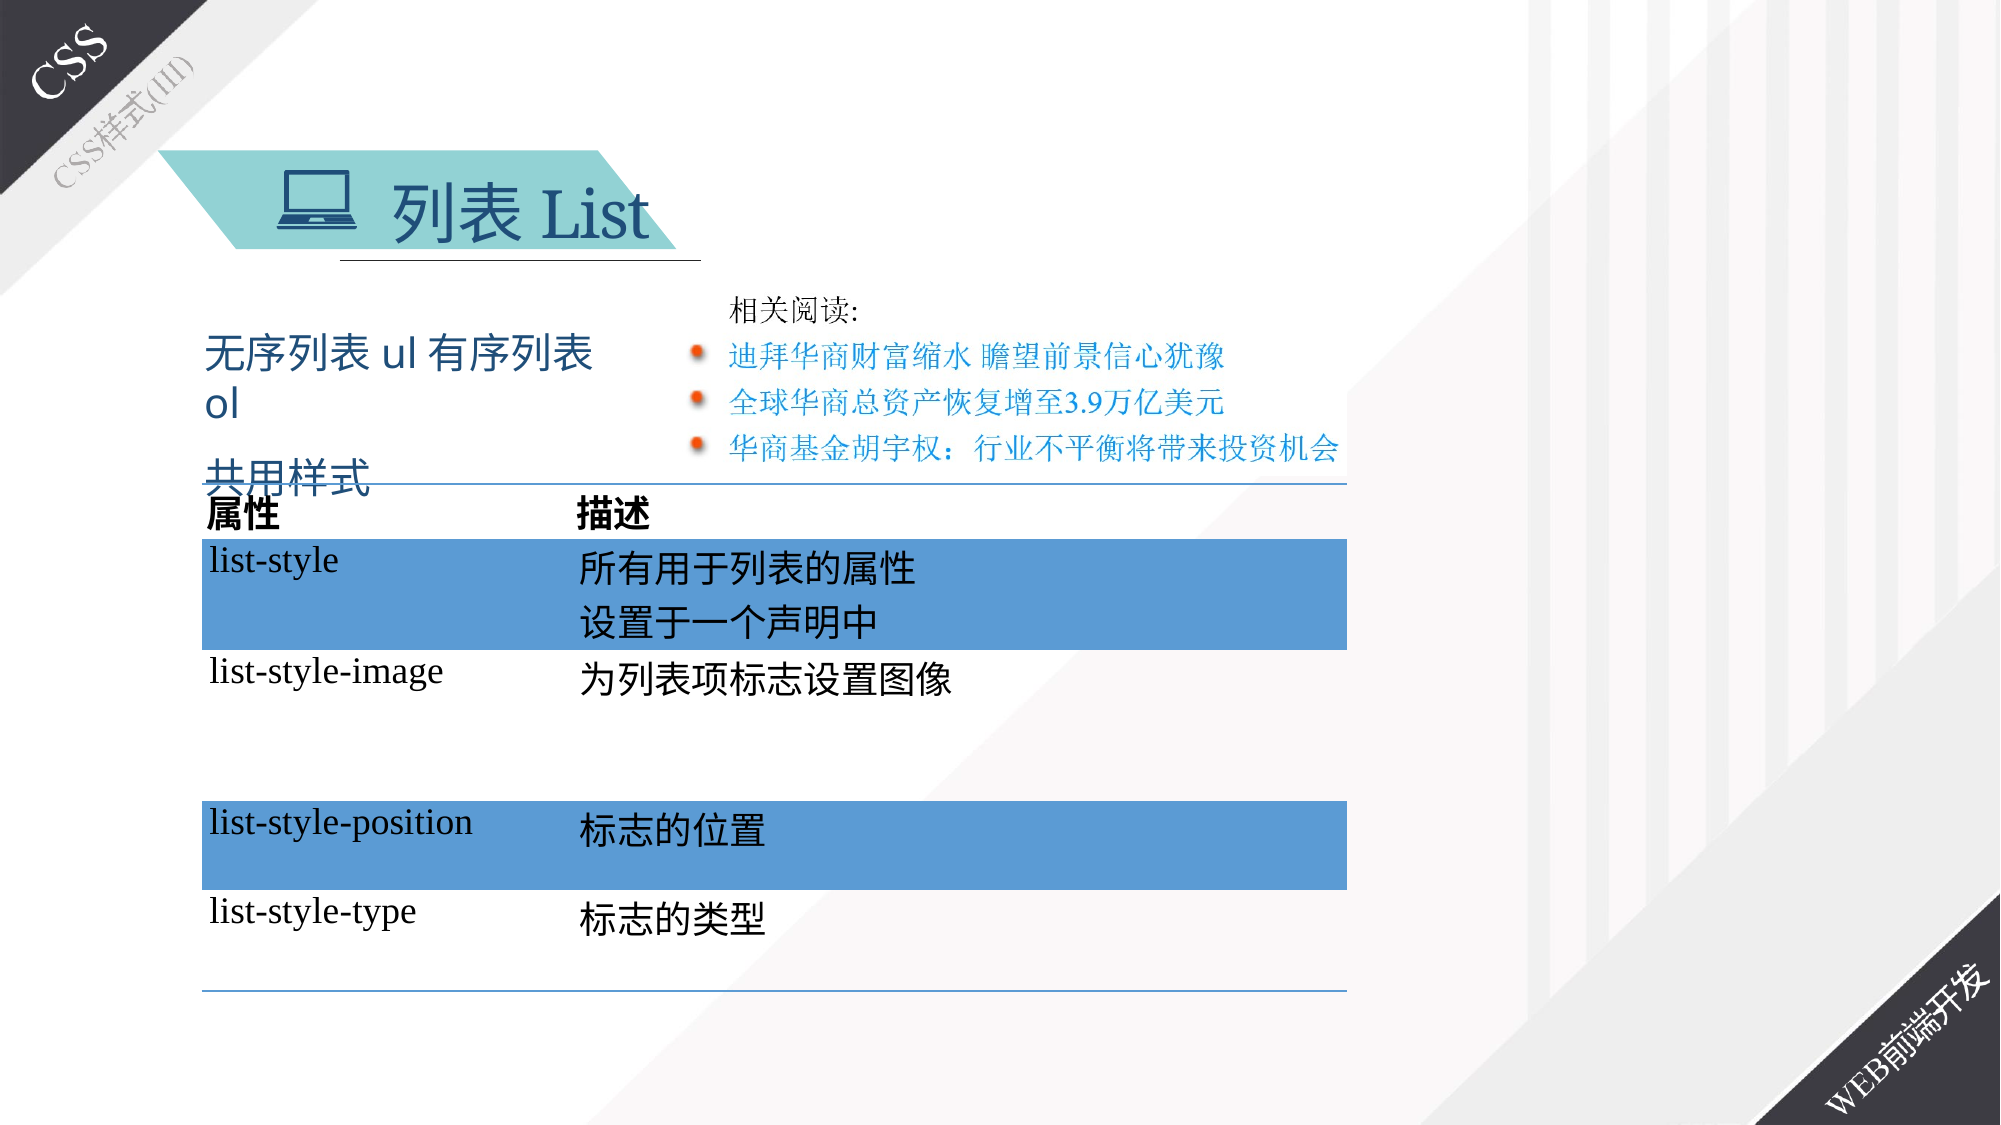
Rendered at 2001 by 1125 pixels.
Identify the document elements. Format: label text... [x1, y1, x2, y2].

table_header 描述 [525, 485, 1347, 539]
table_cell 标志的位置 [525, 801, 1347, 890]
text_box [284, 170, 350, 213]
table_cell list-style-position [202, 801, 525, 890]
table_cell list-style-image [202, 650, 525, 801]
text_box [676, 286, 1348, 476]
table_cell list-style-type [202, 890, 525, 990]
text_box [276, 226, 357, 230]
table_cell 为列表项标志设置图像 [525, 650, 1347, 801]
title 列表List [364, 172, 1636, 361]
table_cell 所有用于列表的属性 设置于一个声明中 [525, 539, 1347, 650]
text_box [157, 150, 616, 250]
table_header 属性 [202, 485, 525, 539]
text_box [277, 214, 356, 224]
picture [0, 0, 2000, 1125]
table_cell list-style [202, 539, 525, 650]
text_box 无序列表ul有序列表ol 共用样式 [202, 326, 615, 483]
table_cell 标志的类型 [525, 890, 1347, 990]
